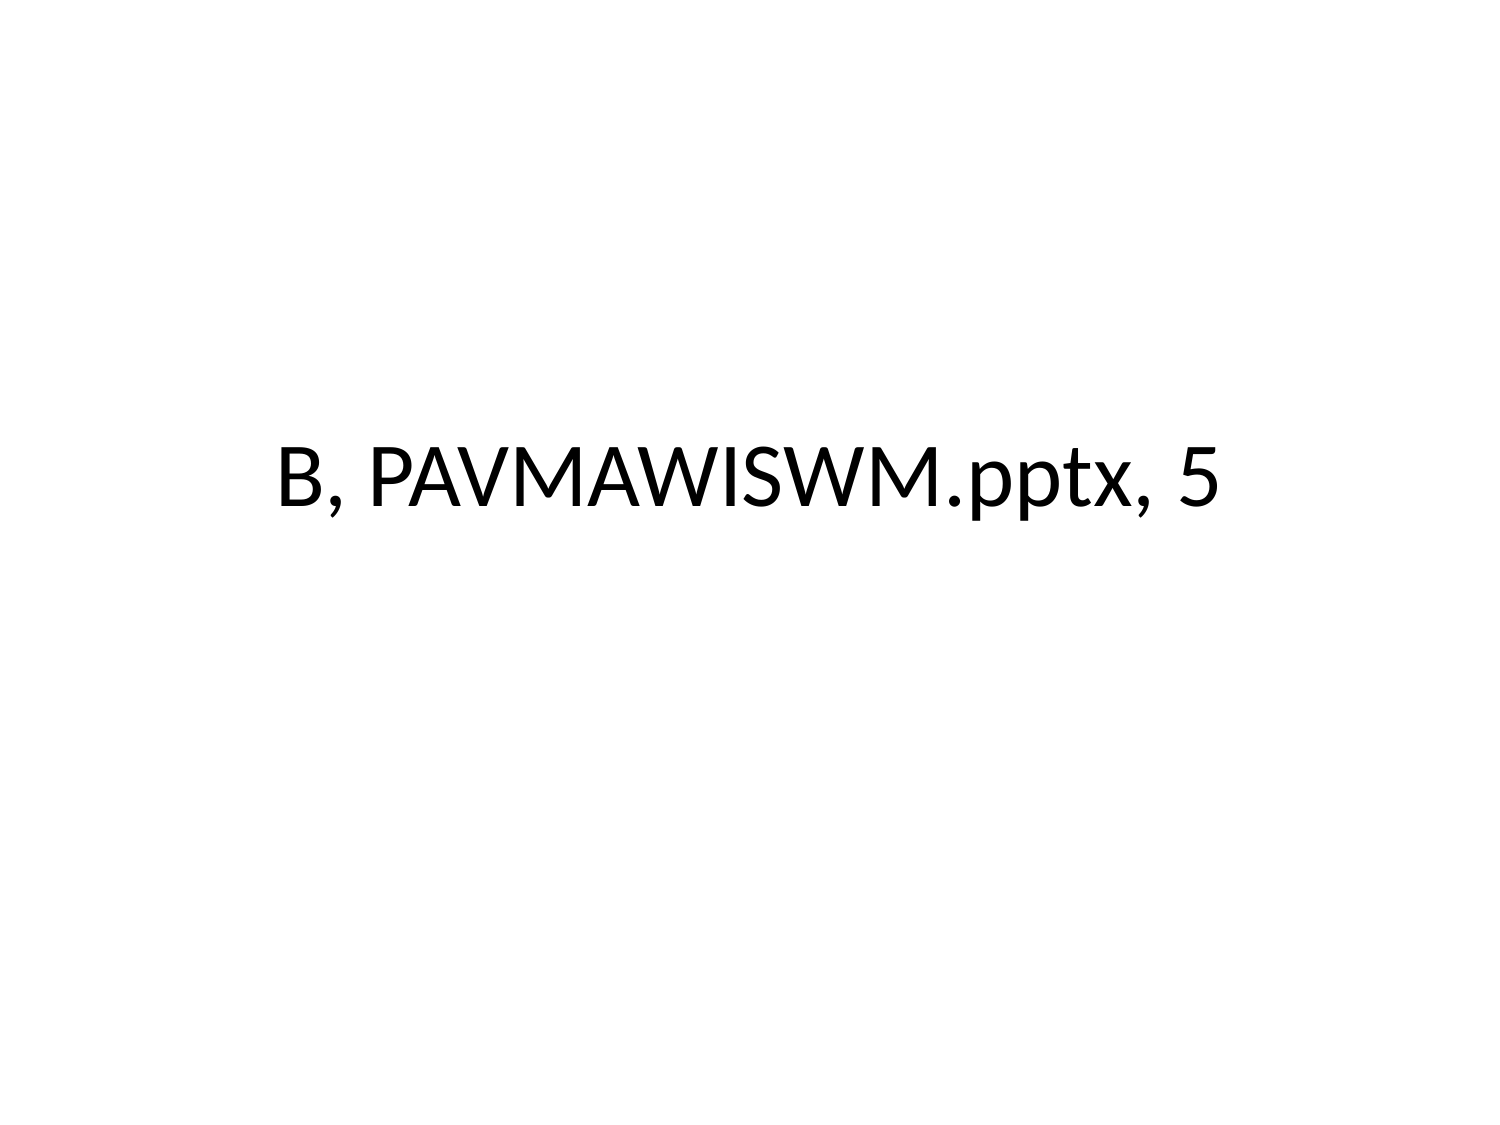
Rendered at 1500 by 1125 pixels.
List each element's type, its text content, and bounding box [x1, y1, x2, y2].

title B, PAVMAWISWM.pptx, 5 [112, 349, 1388, 591]
